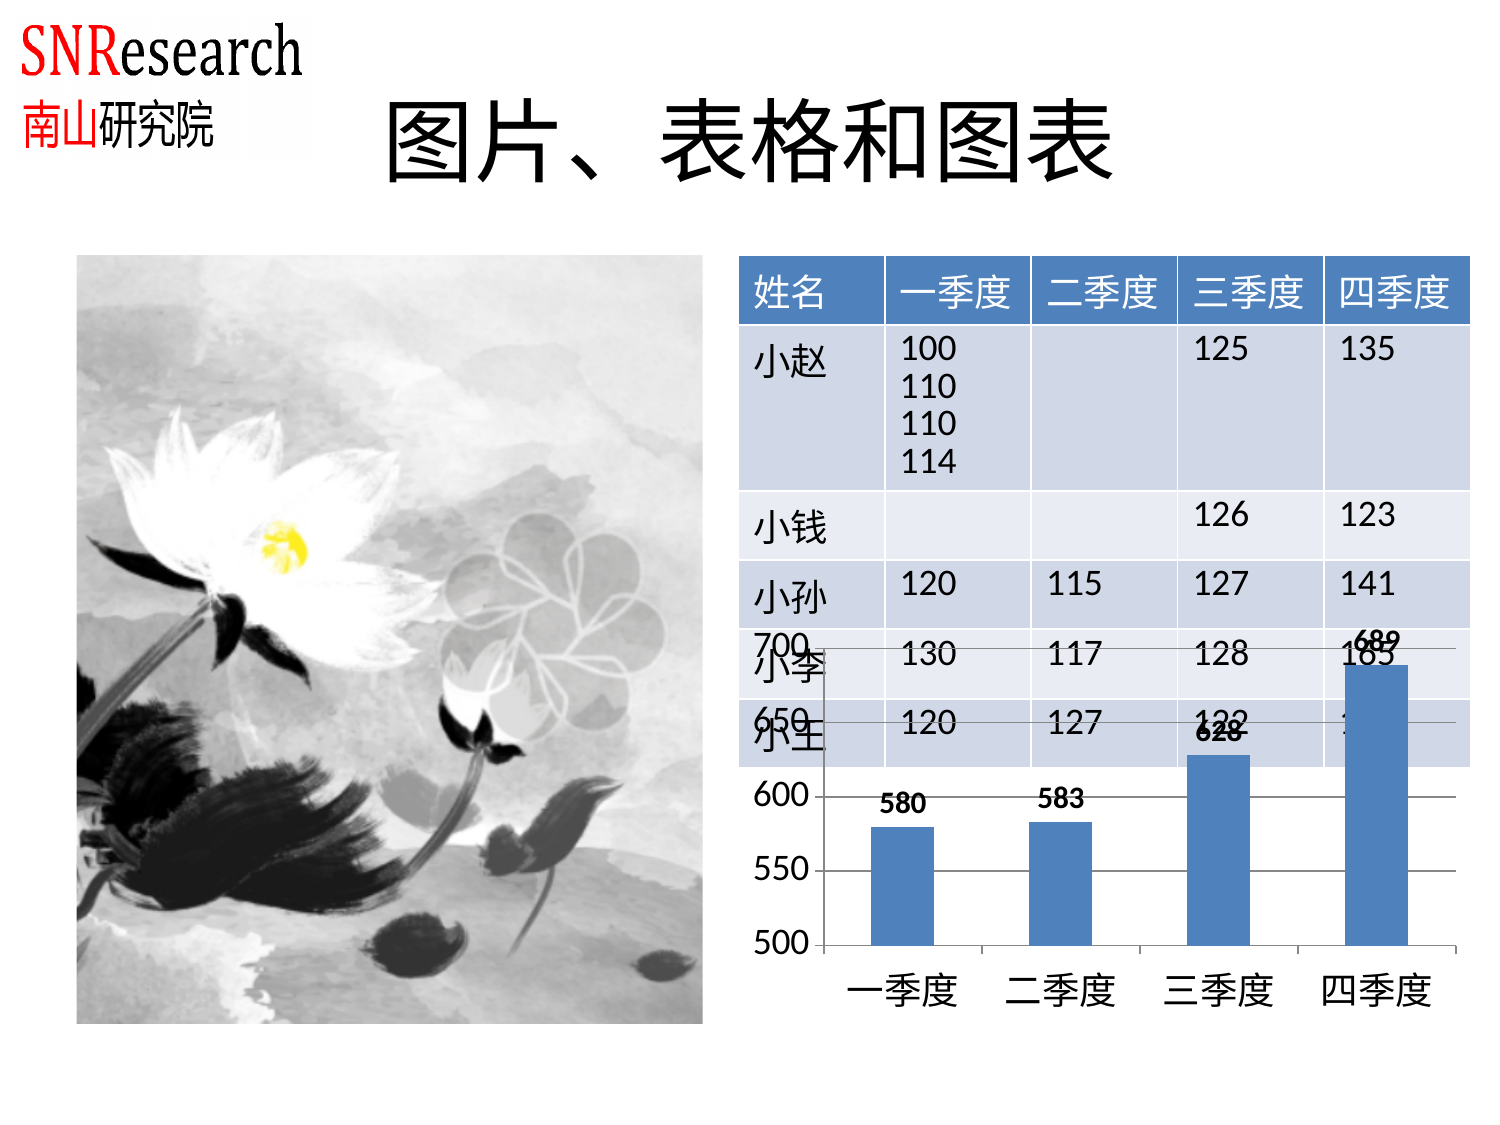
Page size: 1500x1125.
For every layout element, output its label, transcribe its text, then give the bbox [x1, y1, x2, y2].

table_cell [886, 492, 1030, 559]
table_cell 小钱 [739, 492, 884, 559]
table_header 姓名 [739, 256, 884, 324]
table_cell 115 [1032, 561, 1177, 619]
table_header 三季度 [1178, 256, 1323, 324]
table_cell 135 [1325, 326, 1470, 490]
title 图片、表格和图表 [75, 45, 1425, 233]
table_cell 小赵 [739, 326, 884, 490]
table_cell 125 [1178, 326, 1323, 490]
table_cell 100 110 110 114 [886, 326, 1030, 490]
table_cell 126 [1178, 492, 1323, 559]
chart [737, 621, 1471, 1024]
table_cell 141 [1325, 561, 1470, 620]
table_header 二季度 [1032, 256, 1177, 324]
table_cell 小孙 [739, 561, 884, 619]
picture [14, 14, 316, 166]
table_header 四季度 [1325, 256, 1470, 324]
table_cell 127 [1178, 561, 1323, 619]
table_cell 120 [886, 561, 1030, 619]
picture [76, 255, 703, 1024]
table_cell 123 [1325, 492, 1470, 559]
table_cell [1032, 326, 1177, 490]
table_header 一季度 [886, 256, 1030, 324]
table_cell [1032, 492, 1177, 559]
